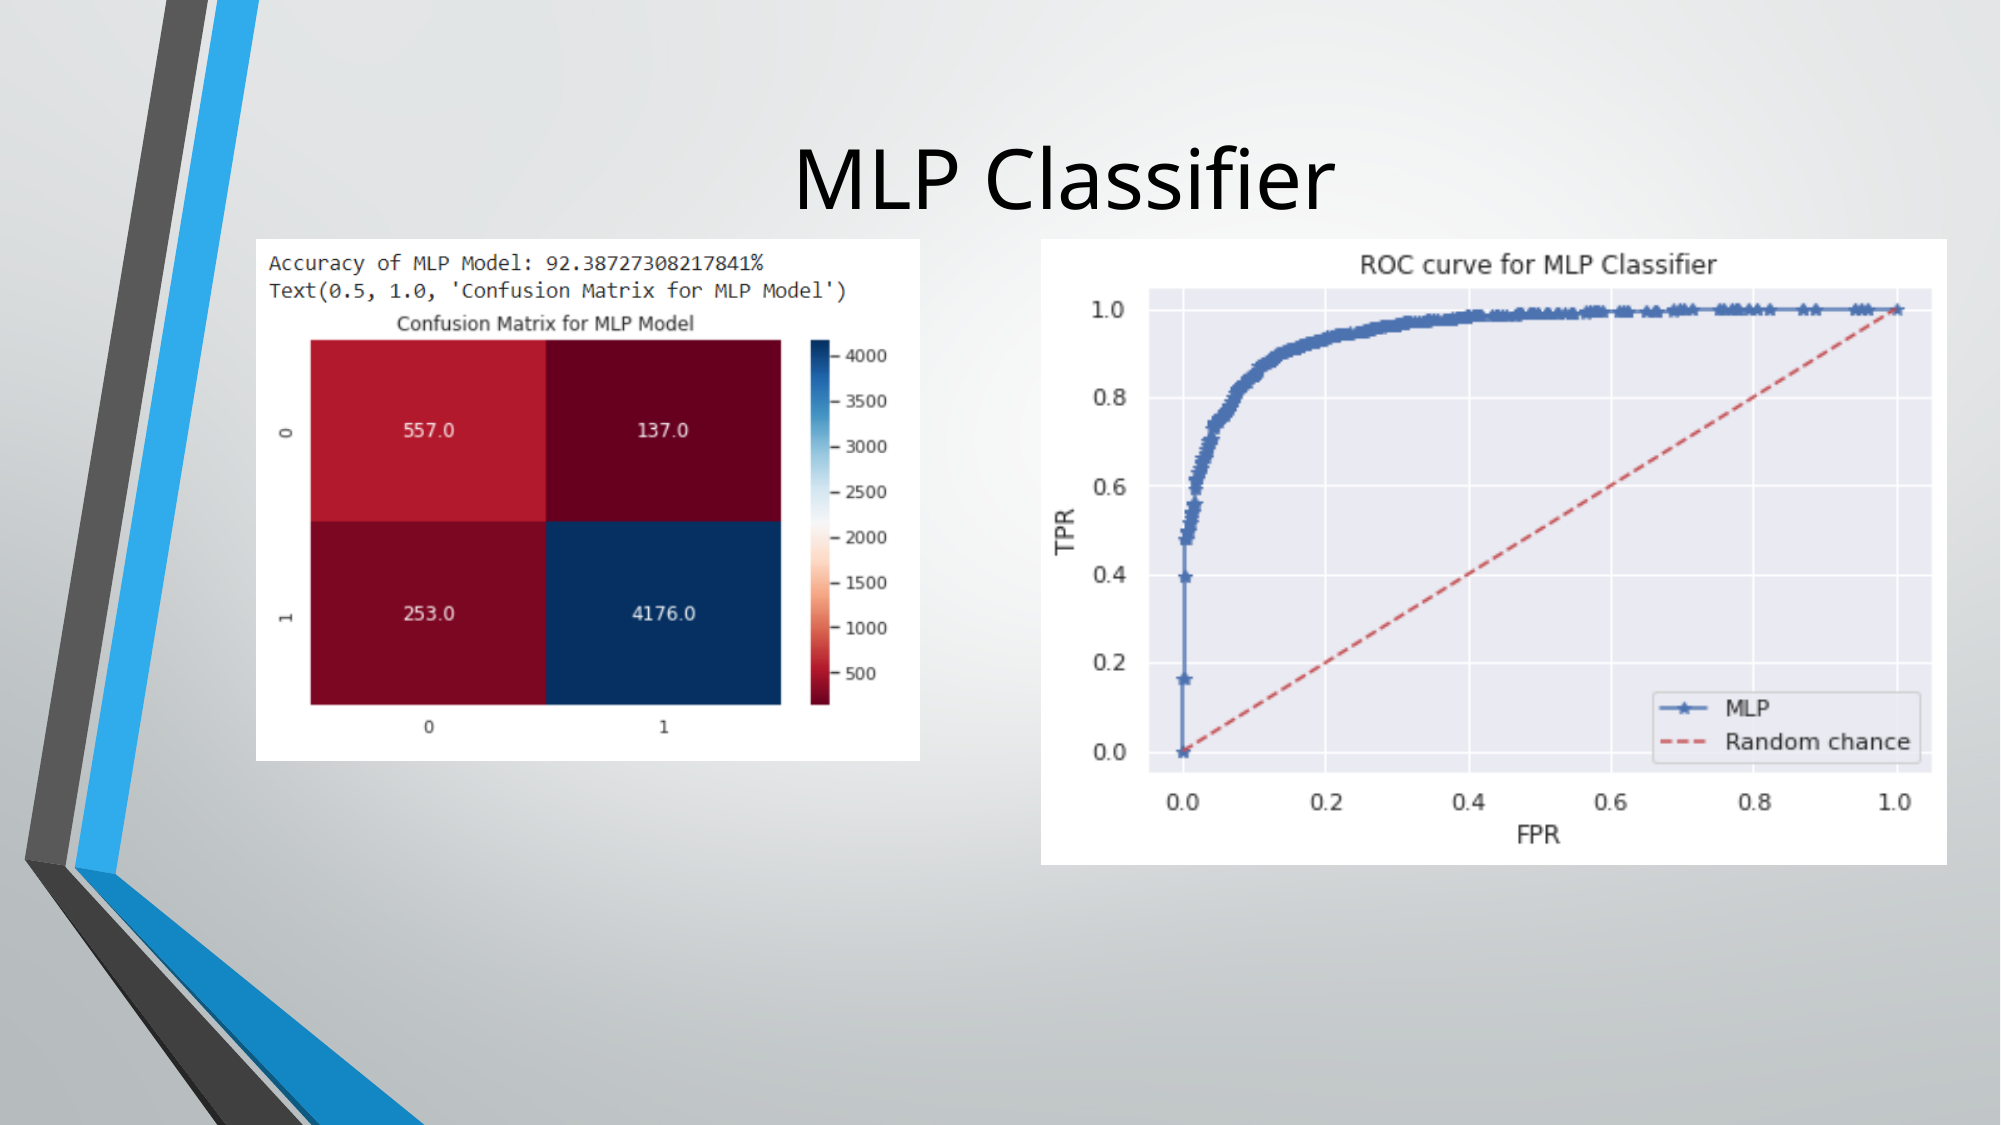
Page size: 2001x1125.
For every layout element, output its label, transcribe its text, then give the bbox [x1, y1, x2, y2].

title MLP Classifier [243, 112, 1887, 240]
picture [256, 239, 920, 762]
picture [1041, 239, 1947, 866]
